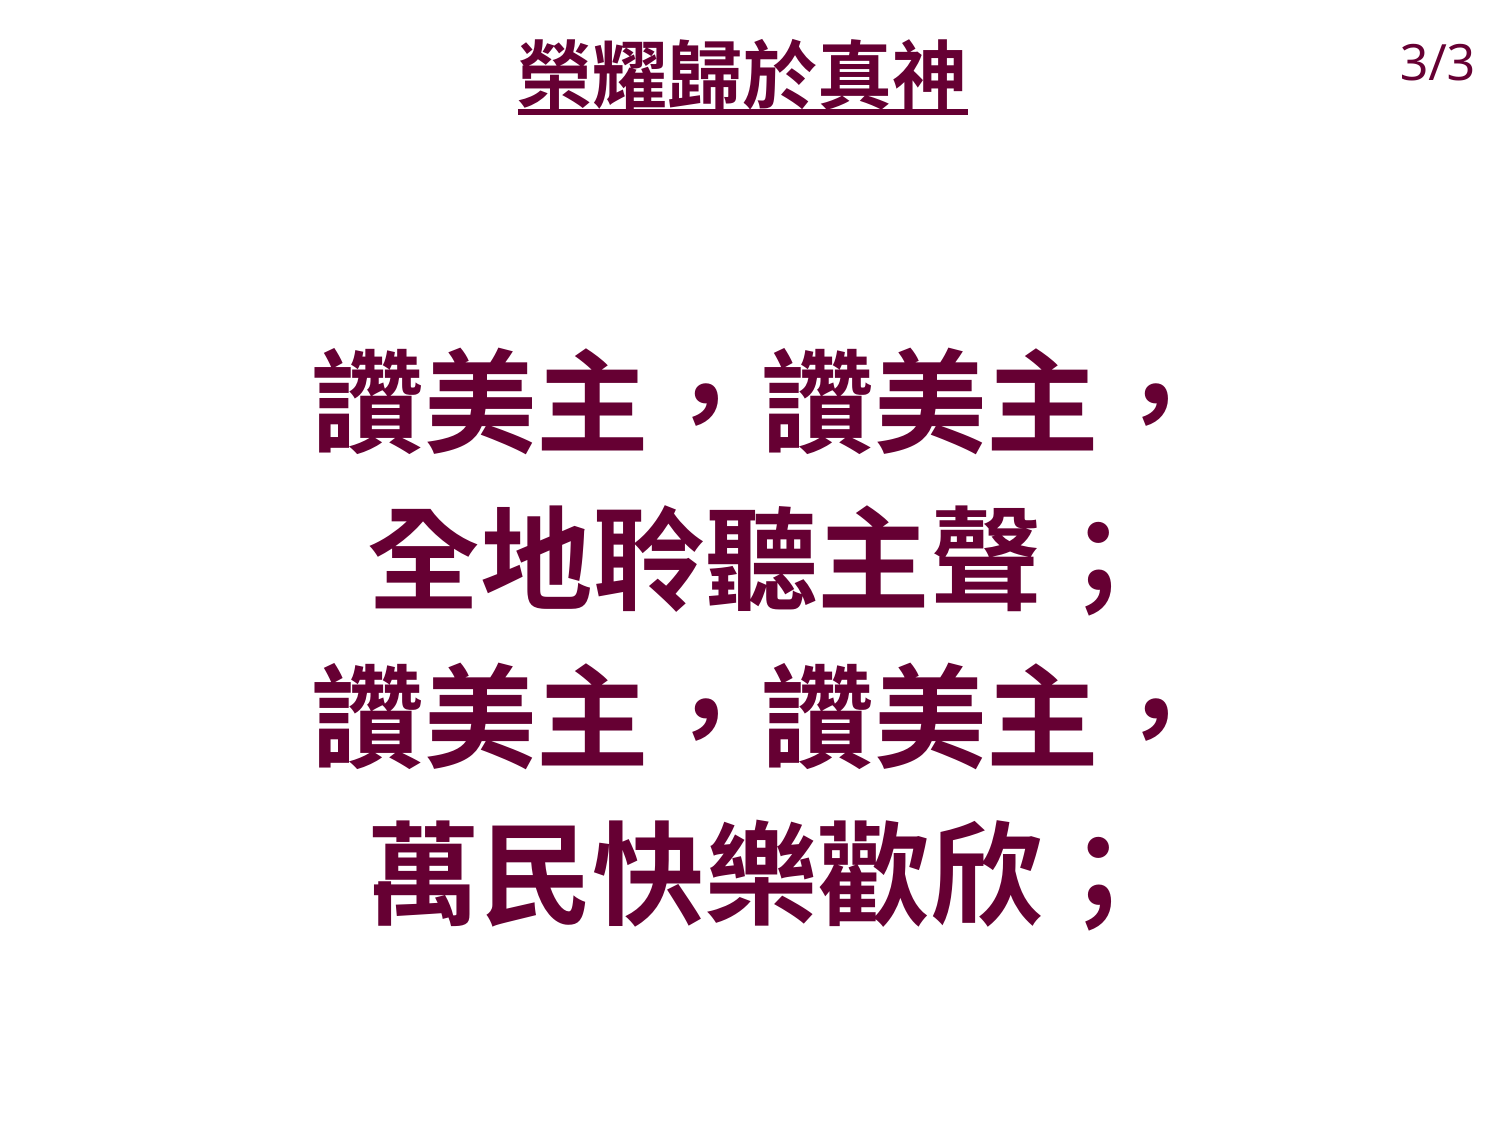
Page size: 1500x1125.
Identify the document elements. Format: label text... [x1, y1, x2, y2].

text_box 3/3 [1385, 23, 1491, 99]
subtitle 讚美主，讚美主， 全地聆聽主聲； 讚美主，讚美主， 萬民快樂歡欣； [70, 146, 1454, 1125]
title 榮耀歸於真神 [105, 0, 1381, 146]
